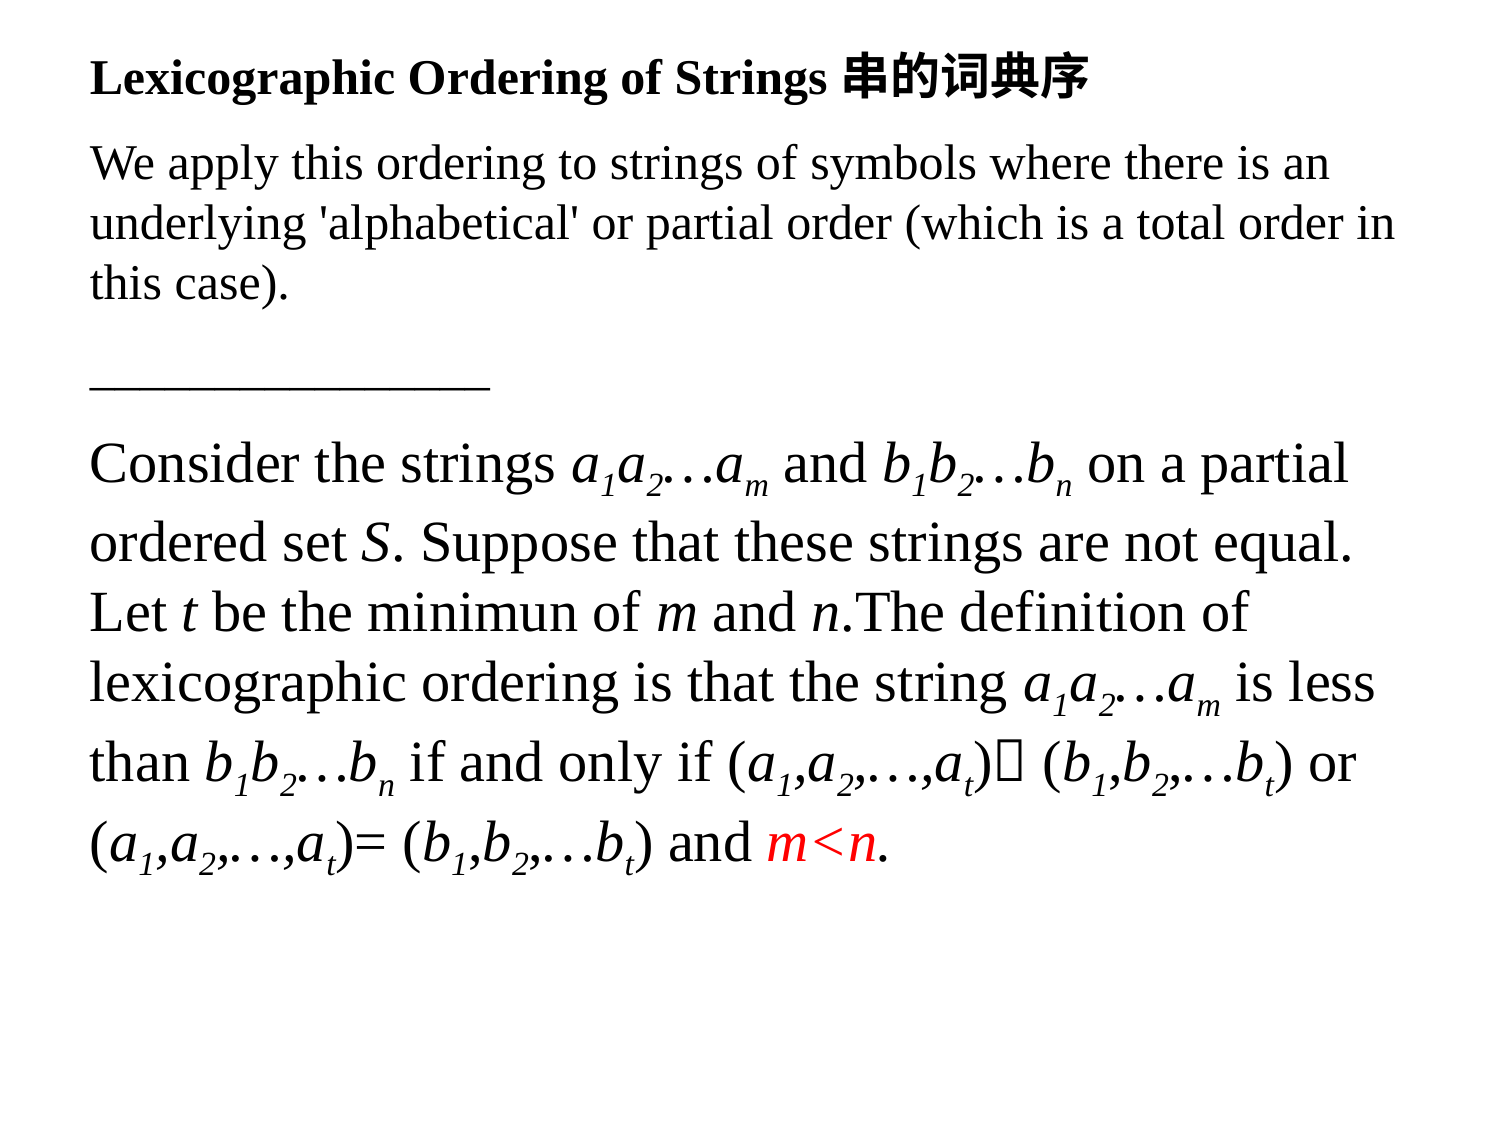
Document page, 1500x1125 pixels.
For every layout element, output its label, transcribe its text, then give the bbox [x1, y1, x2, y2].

text_box Lexicographic Ordering of Strings串的词典序 We apply this ordering to strings of symbols where there is an underlying 'alphabetical' or partial order (which is a total order in this case). ________________ Consider the strings a1a2…am and b1b2…bn on a partial ordered set S. Suppose that these strings are not equal. Let t be the minimun of m and n.The definition of lexicographic ordering is that the string a1a2…am is less than b1b2…bn if and only if (a1,a2,…,at) (b1,b2,…bt) or (a1,a2,…,at)= (b1,b2,…bt) and m<n. [74, 37, 1425, 890]
